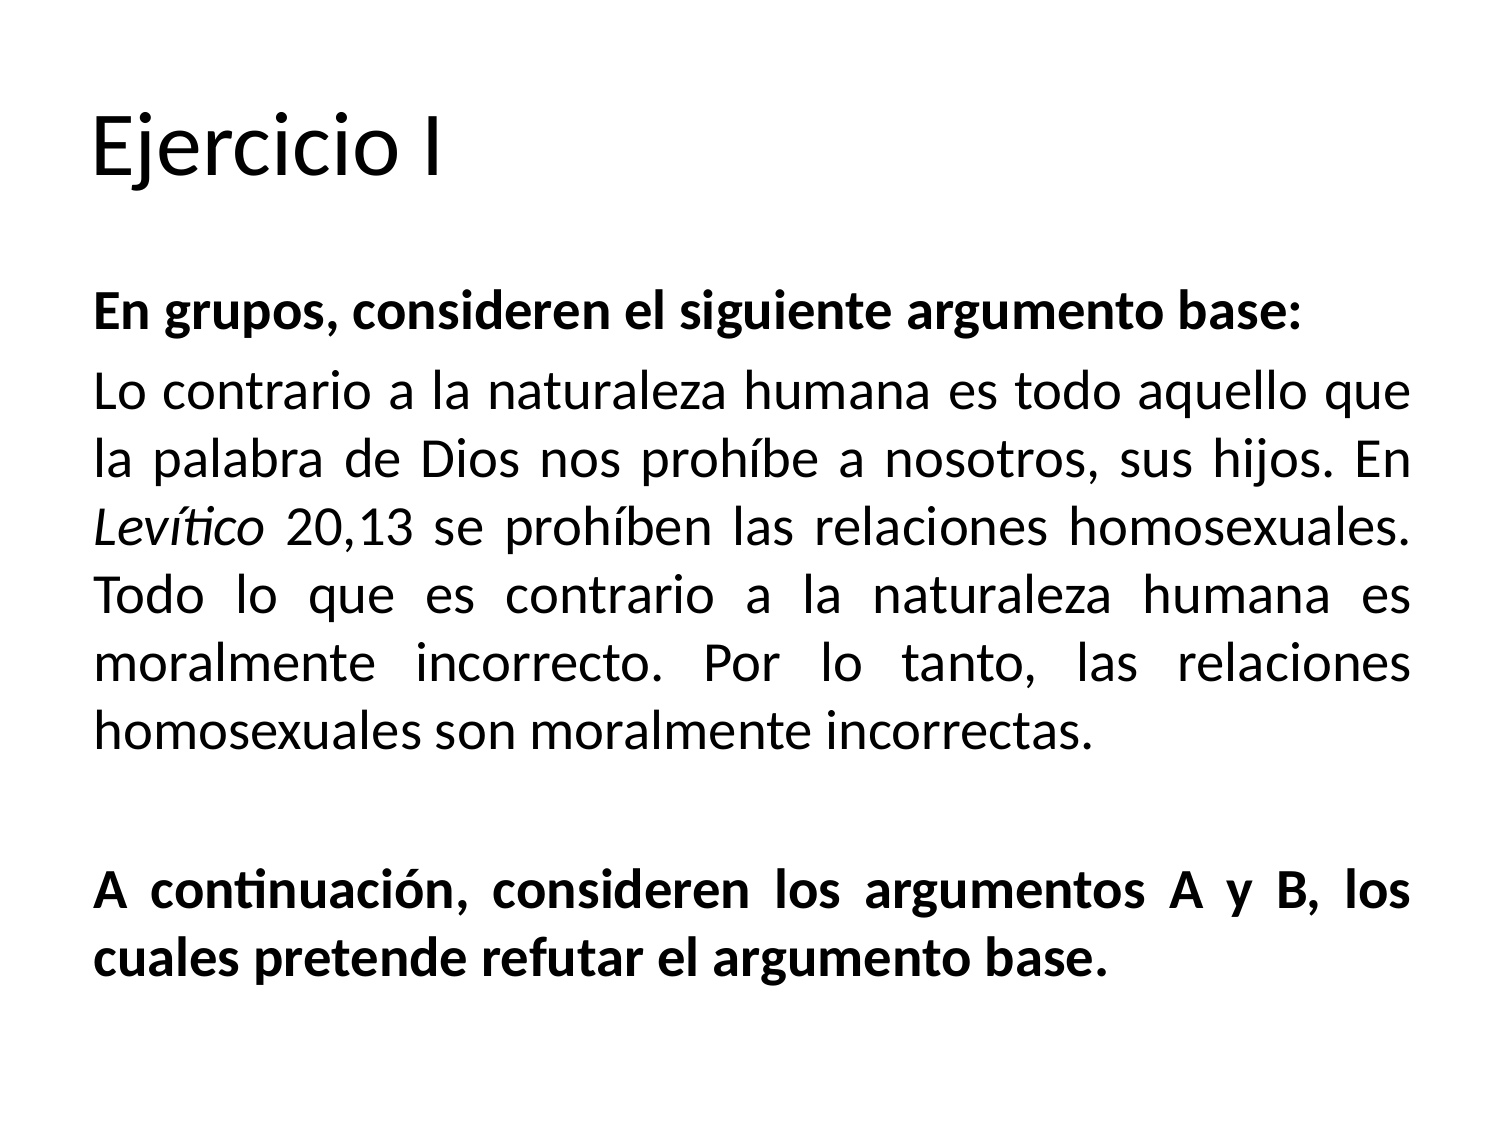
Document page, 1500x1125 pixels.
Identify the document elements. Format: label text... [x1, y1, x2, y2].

list En grupos, consideren el siguiente argumento base: Lo contrario a la naturaleza humana es todo aquello que la palabra de Dios nos prohíbe a nosotros, sus hijos. En Levítico 20,13 se prohíben las relaciones homosexuales. Todo lo que es contrario a la naturaleza humana es moralmente incorrecto. Por lo tanto, las relaciones homosexuales son moralmente incorrectas. A continuación, consideren los argumentos A y B, los cuales pretende refutar el argumento base. [78, 265, 1429, 1009]
title Ejercicio I [75, 45, 1425, 233]
